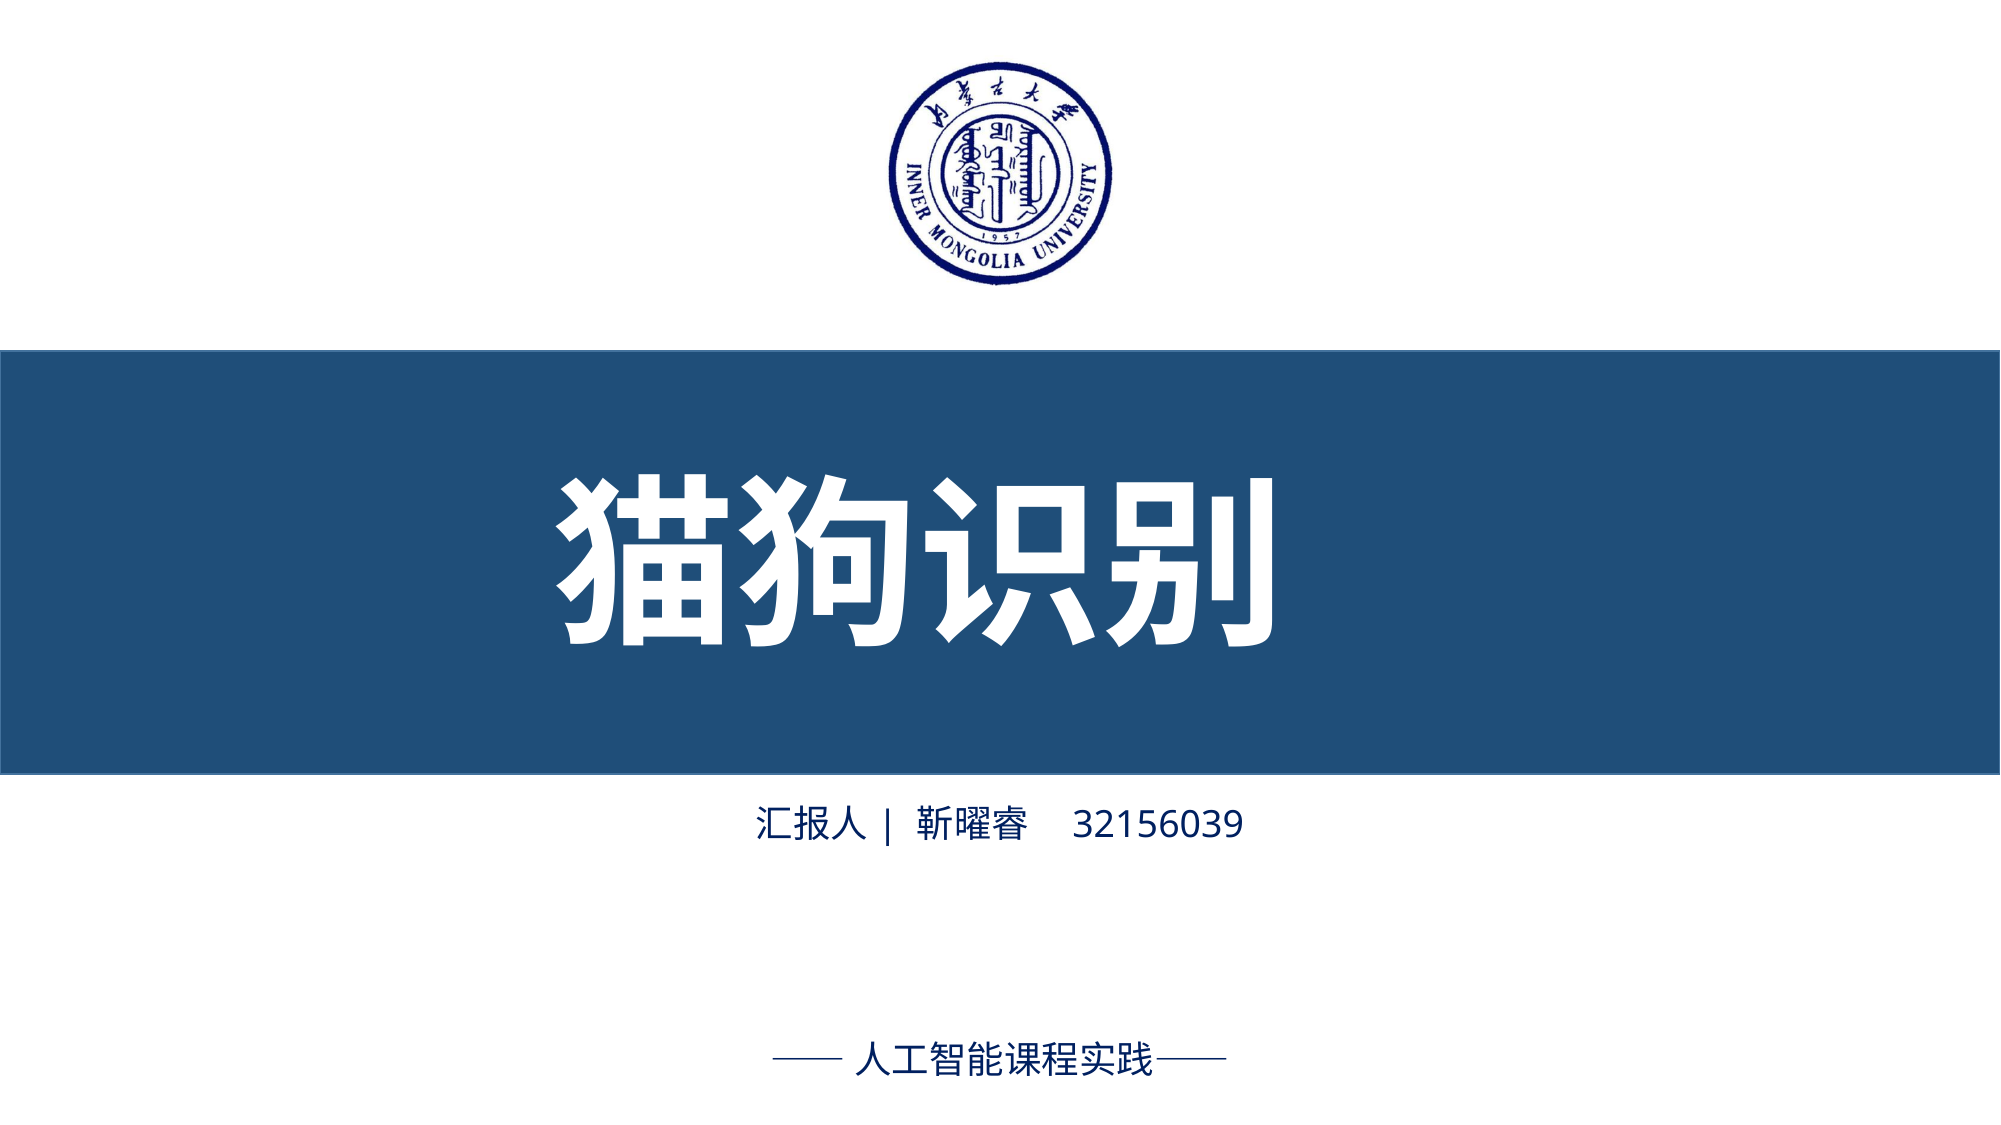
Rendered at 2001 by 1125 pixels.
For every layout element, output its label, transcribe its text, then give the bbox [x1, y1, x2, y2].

text_box 猫狗识别 [537, 439, 1463, 675]
text_box ——人工智能课程实践—— [755, 1028, 1245, 1089]
text_box 汇报人| 靳曜睿 32156039 [741, 792, 1259, 853]
picture [884, 55, 1116, 286]
text_box [0, 350, 2000, 775]
